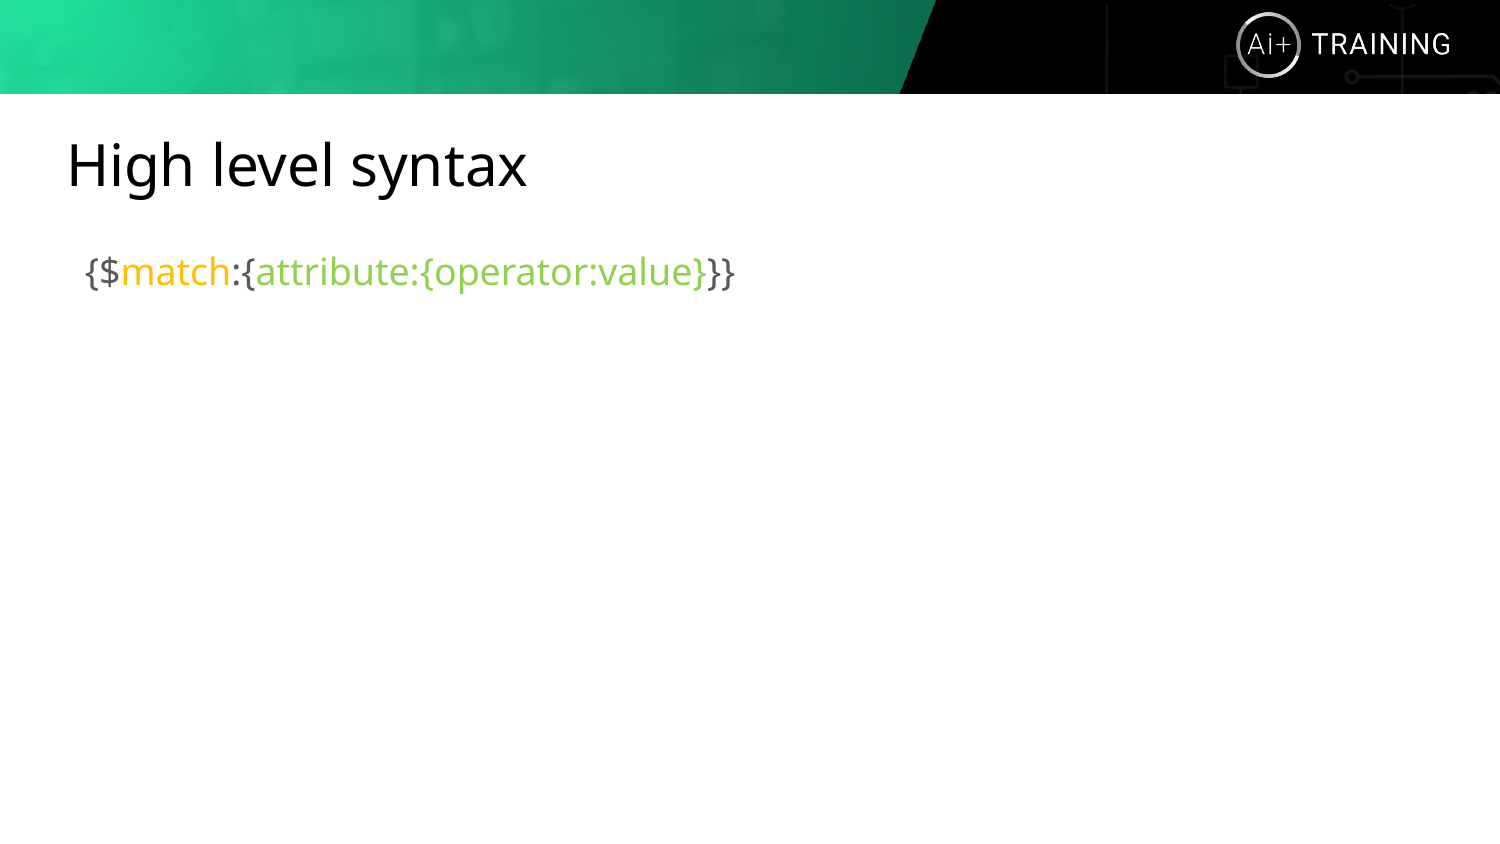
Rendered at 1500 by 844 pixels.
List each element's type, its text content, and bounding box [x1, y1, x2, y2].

picture [0, 0, 1500, 94]
list {$match:{attribute:{operator:value}}} [51, 226, 1449, 788]
title High level syntax [51, 113, 1449, 208]
